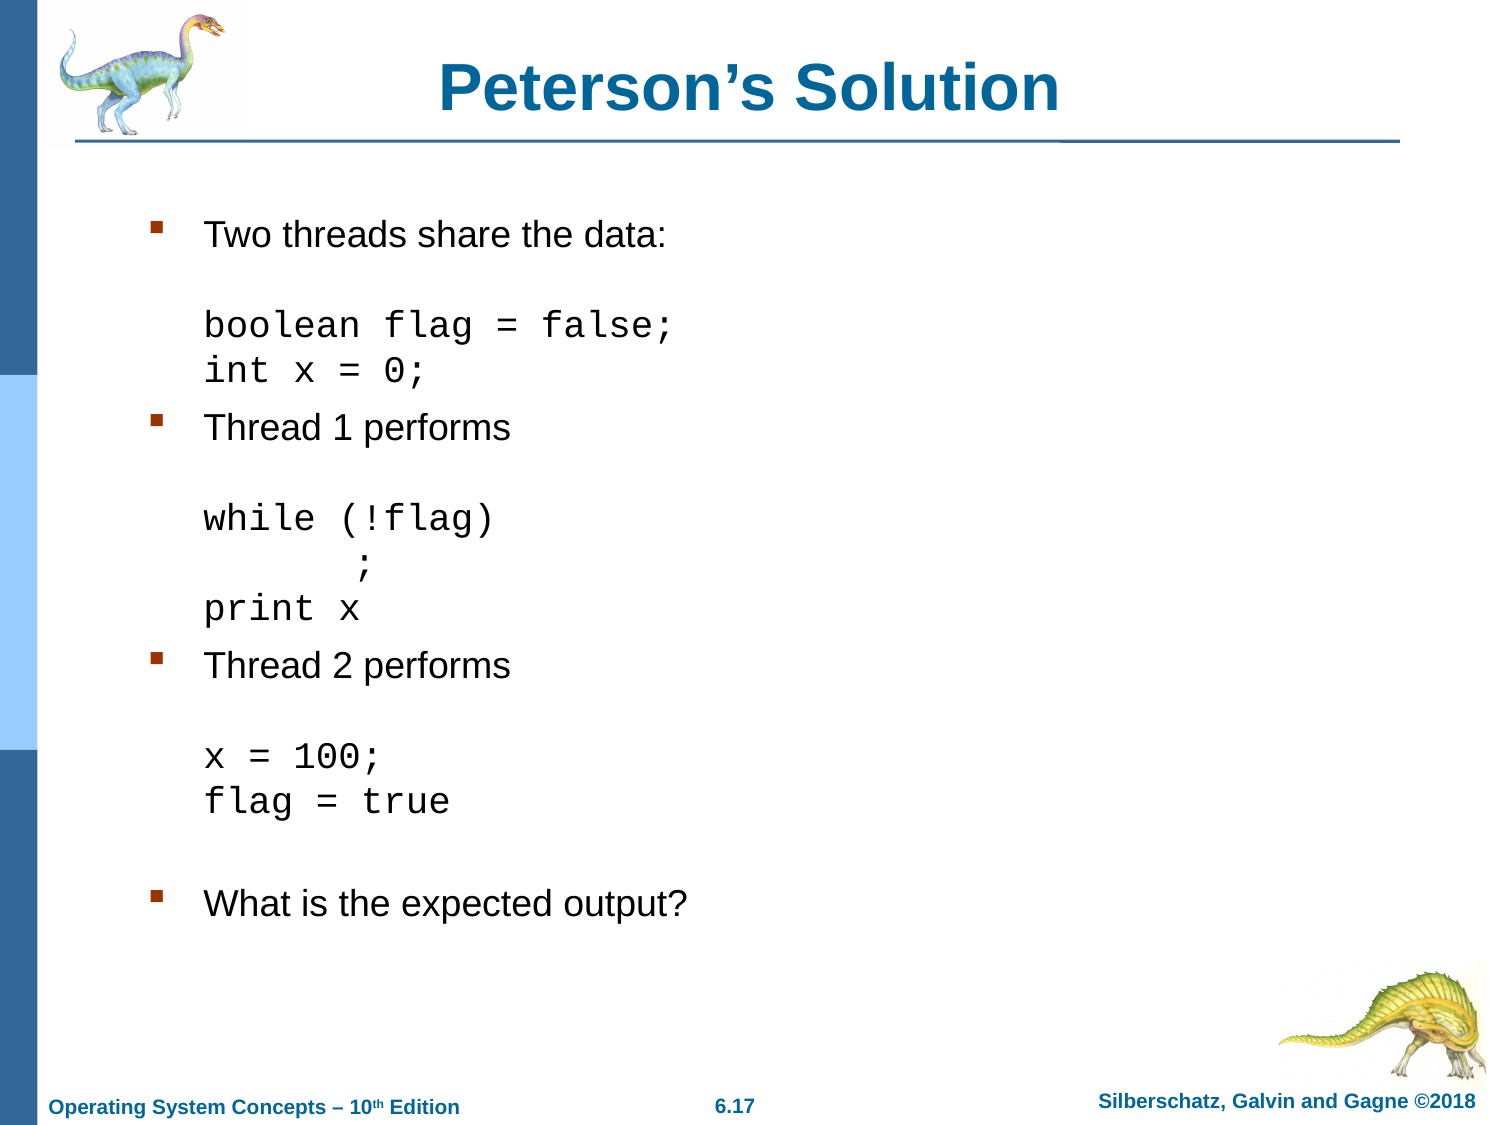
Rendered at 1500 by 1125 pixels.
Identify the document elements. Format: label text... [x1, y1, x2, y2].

picture [46, 0, 243, 149]
list Two threads share the data: boolean flag = false; int x = 0; Thread 1 performs while (!flag) ; print x Thread 2 performs x = 100; flag = true What is the expected output? [132, 202, 1400, 946]
title Peterson’s Solution [75, 36, 1425, 132]
picture [1275, 959, 1486, 1090]
